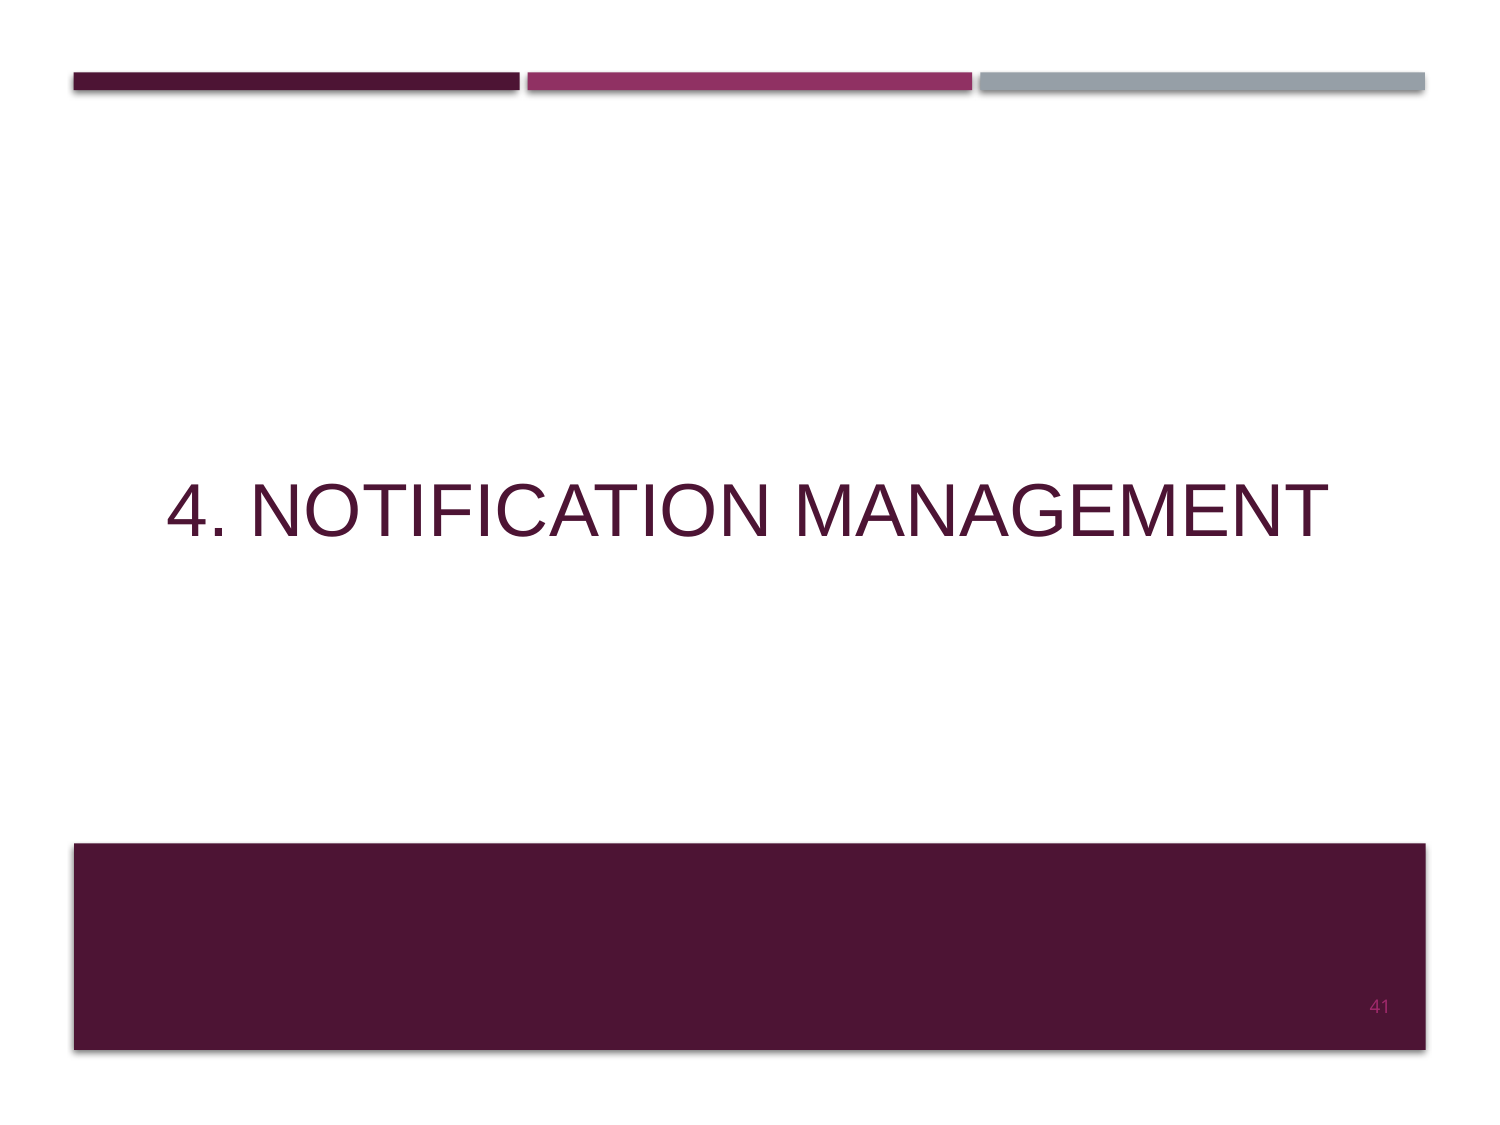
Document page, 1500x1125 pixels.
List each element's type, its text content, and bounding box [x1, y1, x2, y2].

title 4. Notification Management [137, 425, 1360, 560]
slide_number 41 [1279, 977, 1406, 1037]
